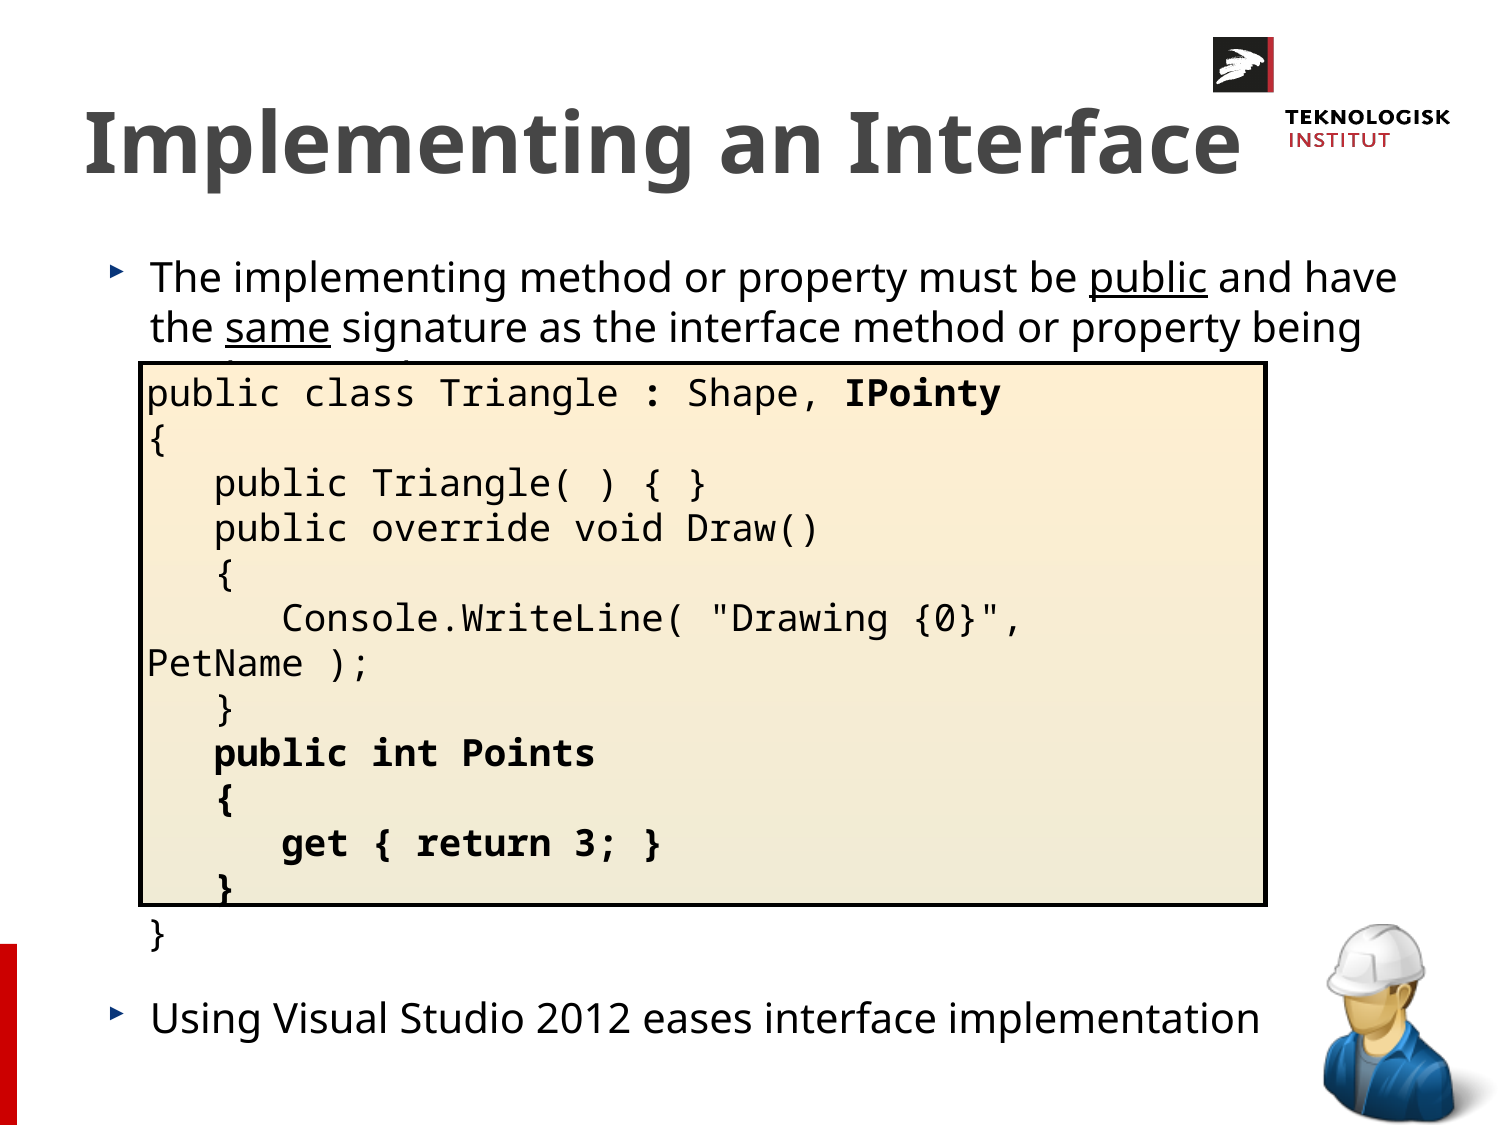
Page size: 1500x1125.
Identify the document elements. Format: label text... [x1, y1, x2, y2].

list The implementing method or property must be public and have the same signature as the interface method or property being implemented Using Visual Studio 2012 eases interface implementation [75, 243, 1424, 986]
picture [1299, 924, 1500, 1125]
picture [1213, 37, 1450, 147]
text_box public class Triangle : Shape, IPointy { public Triangle( ) { } public override void Draw() { Console.WriteLine( "Drawing {0}", PetName ); } public int Points { get { return 3; } } } [140, 363, 1266, 905]
title Implementing an Interface [70, 45, 1425, 233]
